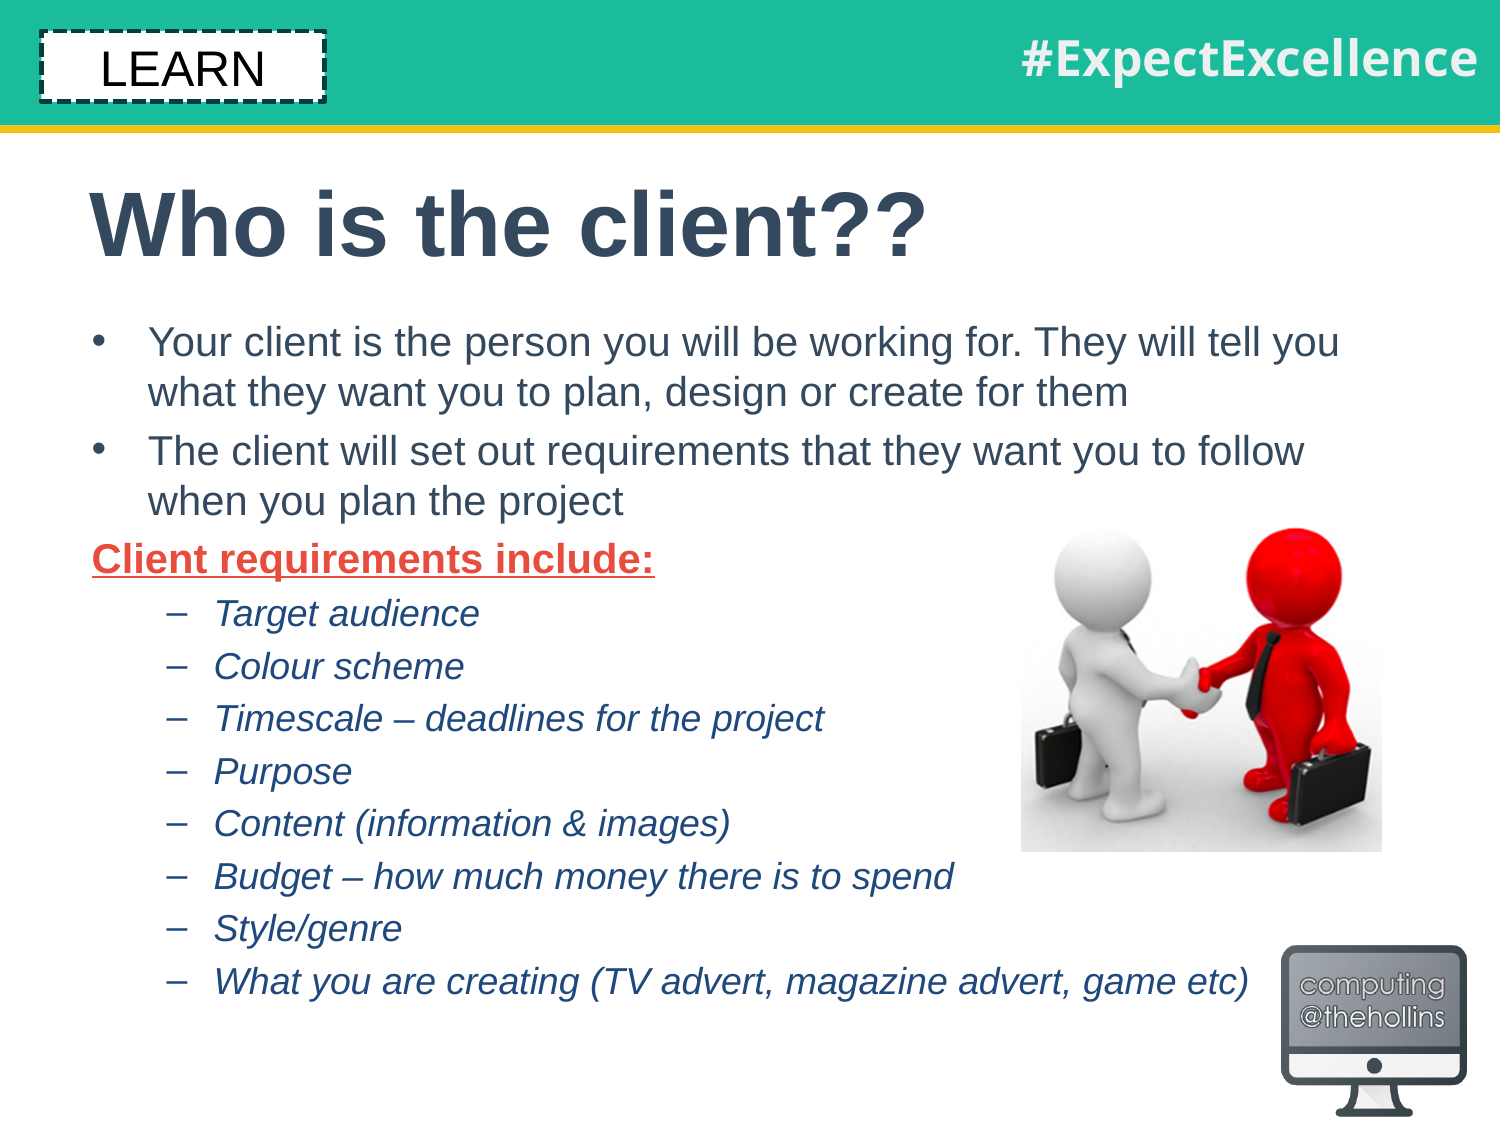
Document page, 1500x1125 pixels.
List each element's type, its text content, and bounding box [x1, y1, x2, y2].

list LEARN [39, 29, 327, 104]
picture [1021, 525, 1382, 853]
title Who is the client?? [75, 157, 1425, 303]
list Your client is the person you will be working for. They will tell you what they want you to plan, design or create for them The client will set out requirements that they want you to follow when you plan the project Client requirements include: Target audience Colour scheme Timescale – deadlines for the project Purpose Content (information & images) Budget – how much money there is to spend Style/genre What you are creating (TV advert, magazine advert, game etc) [76, 307, 1427, 1071]
picture [1281, 937, 1467, 1124]
